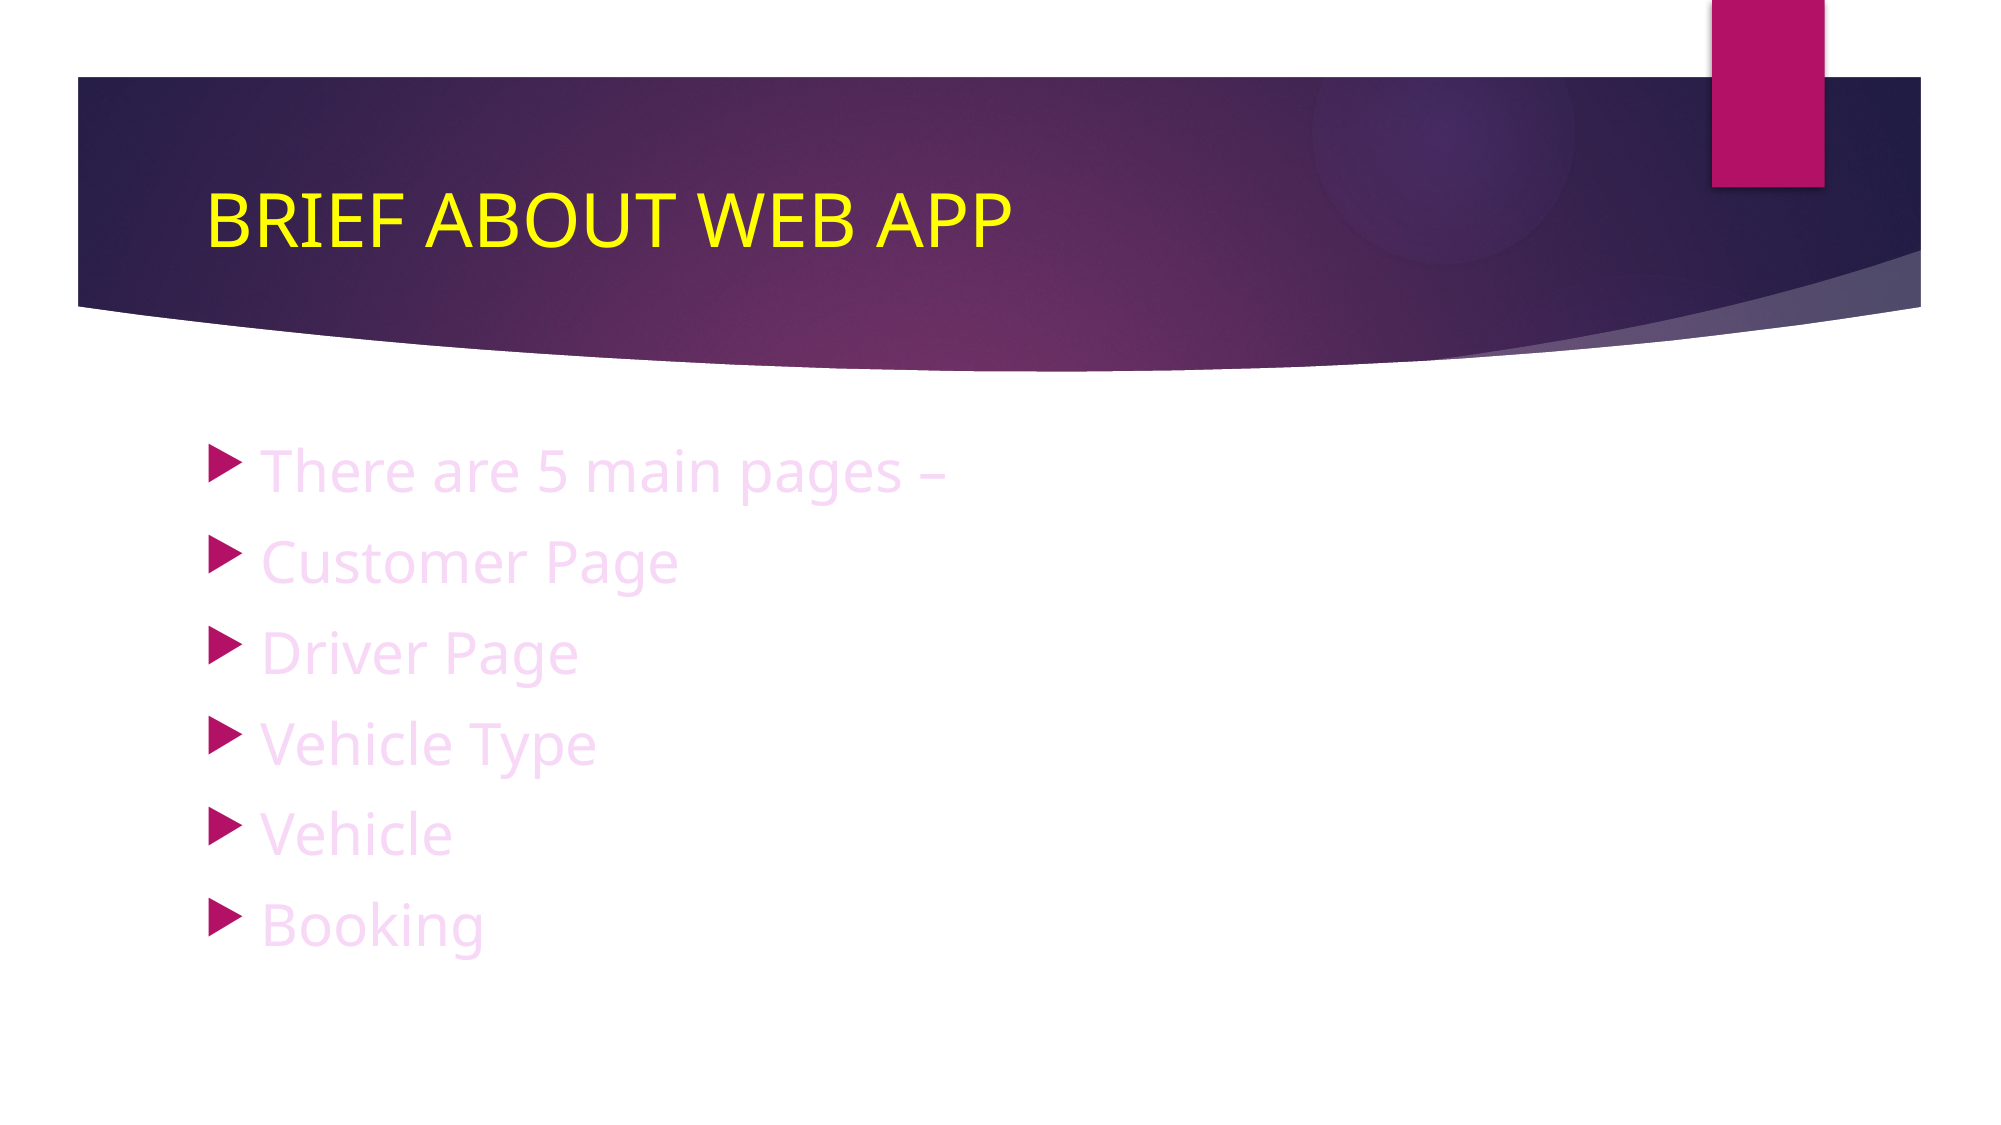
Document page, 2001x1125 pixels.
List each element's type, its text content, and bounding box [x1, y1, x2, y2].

list There are 5 main pages – Customer Page Driver Page Vehicle Type Vehicle Booking [189, 427, 1638, 988]
title BRIEF ABOUT WEB APP [189, 159, 1627, 276]
